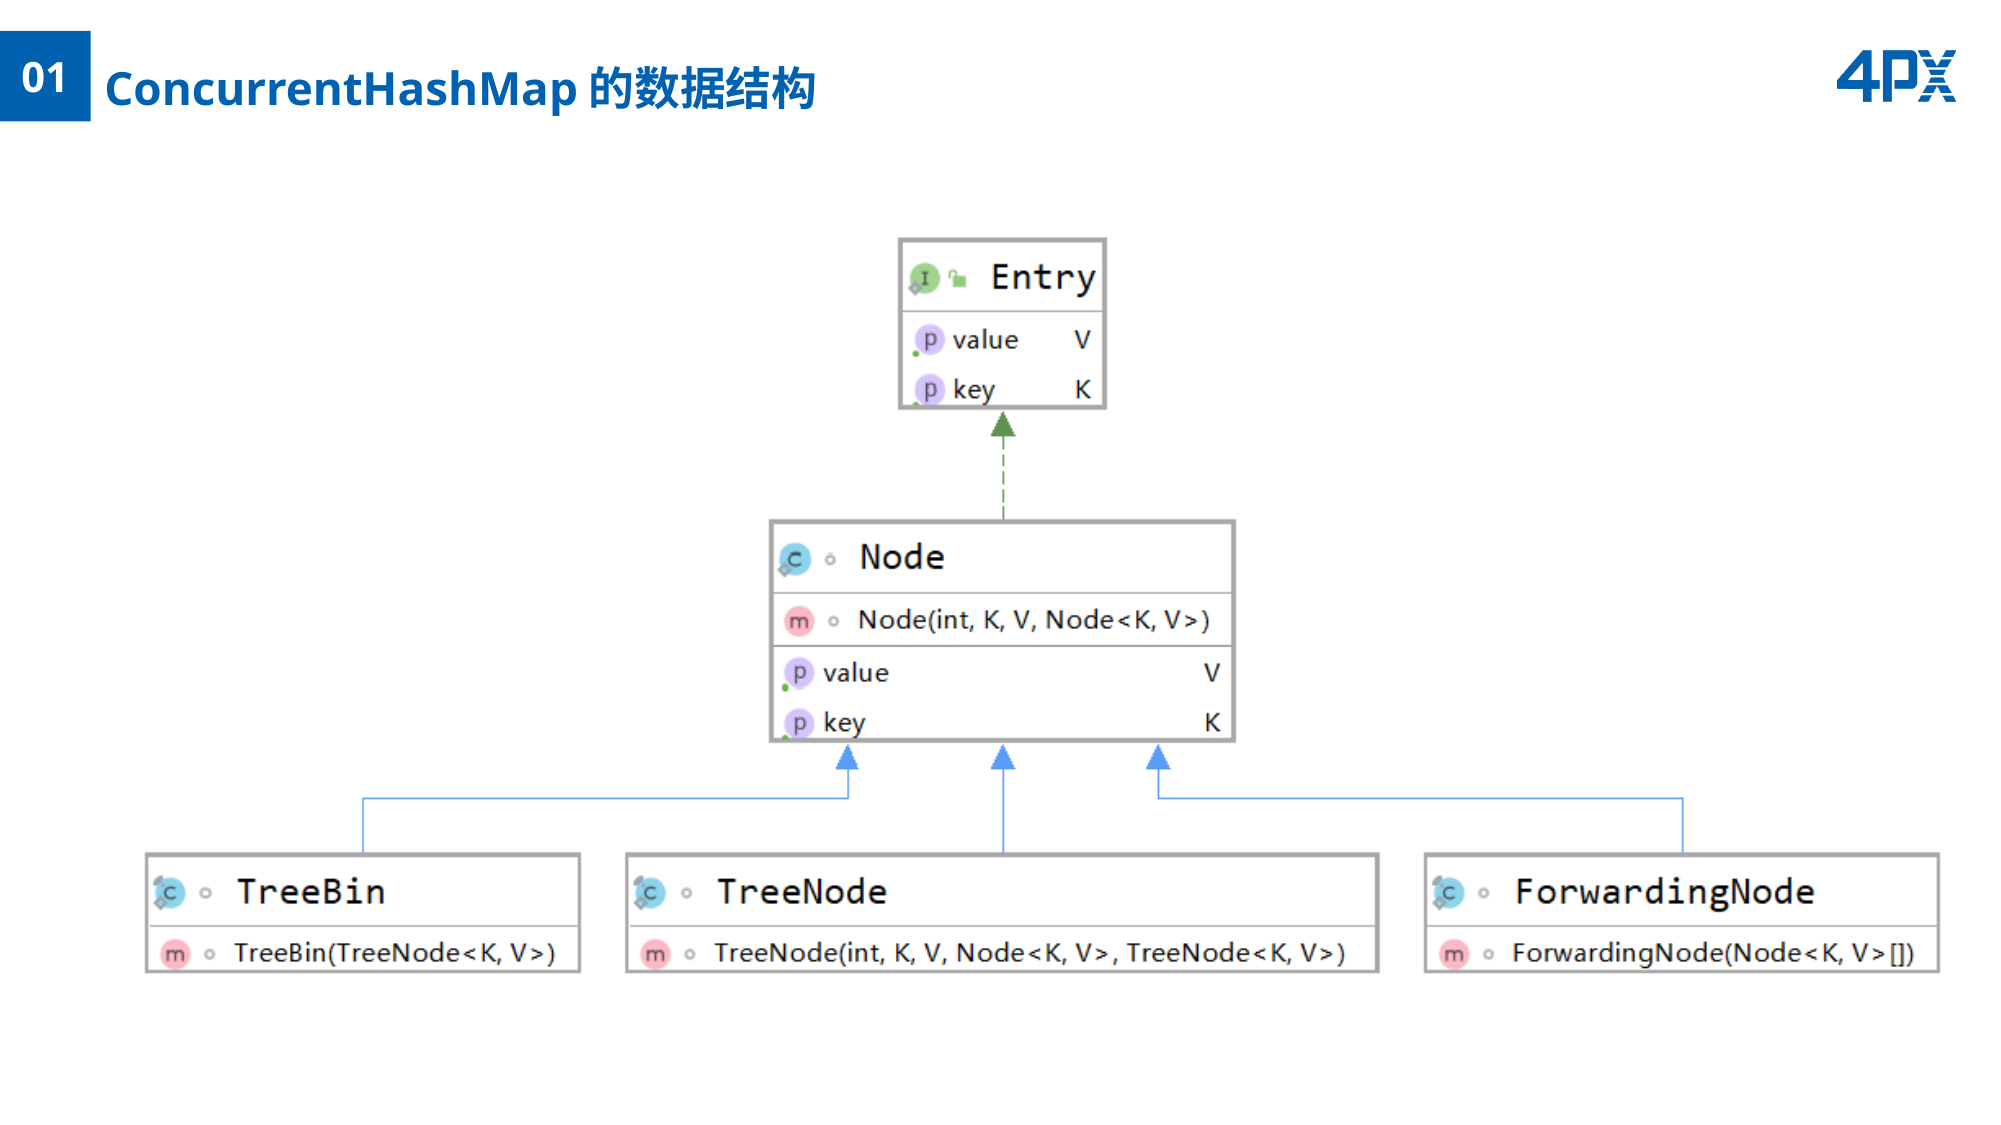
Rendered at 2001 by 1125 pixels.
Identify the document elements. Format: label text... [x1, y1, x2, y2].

text_box ConcurrentHashMap的数据结构 [89, 0, 833, 122]
text_box 01 [0, 30, 92, 122]
picture [142, 208, 1942, 1004]
picture [1837, 50, 1956, 102]
